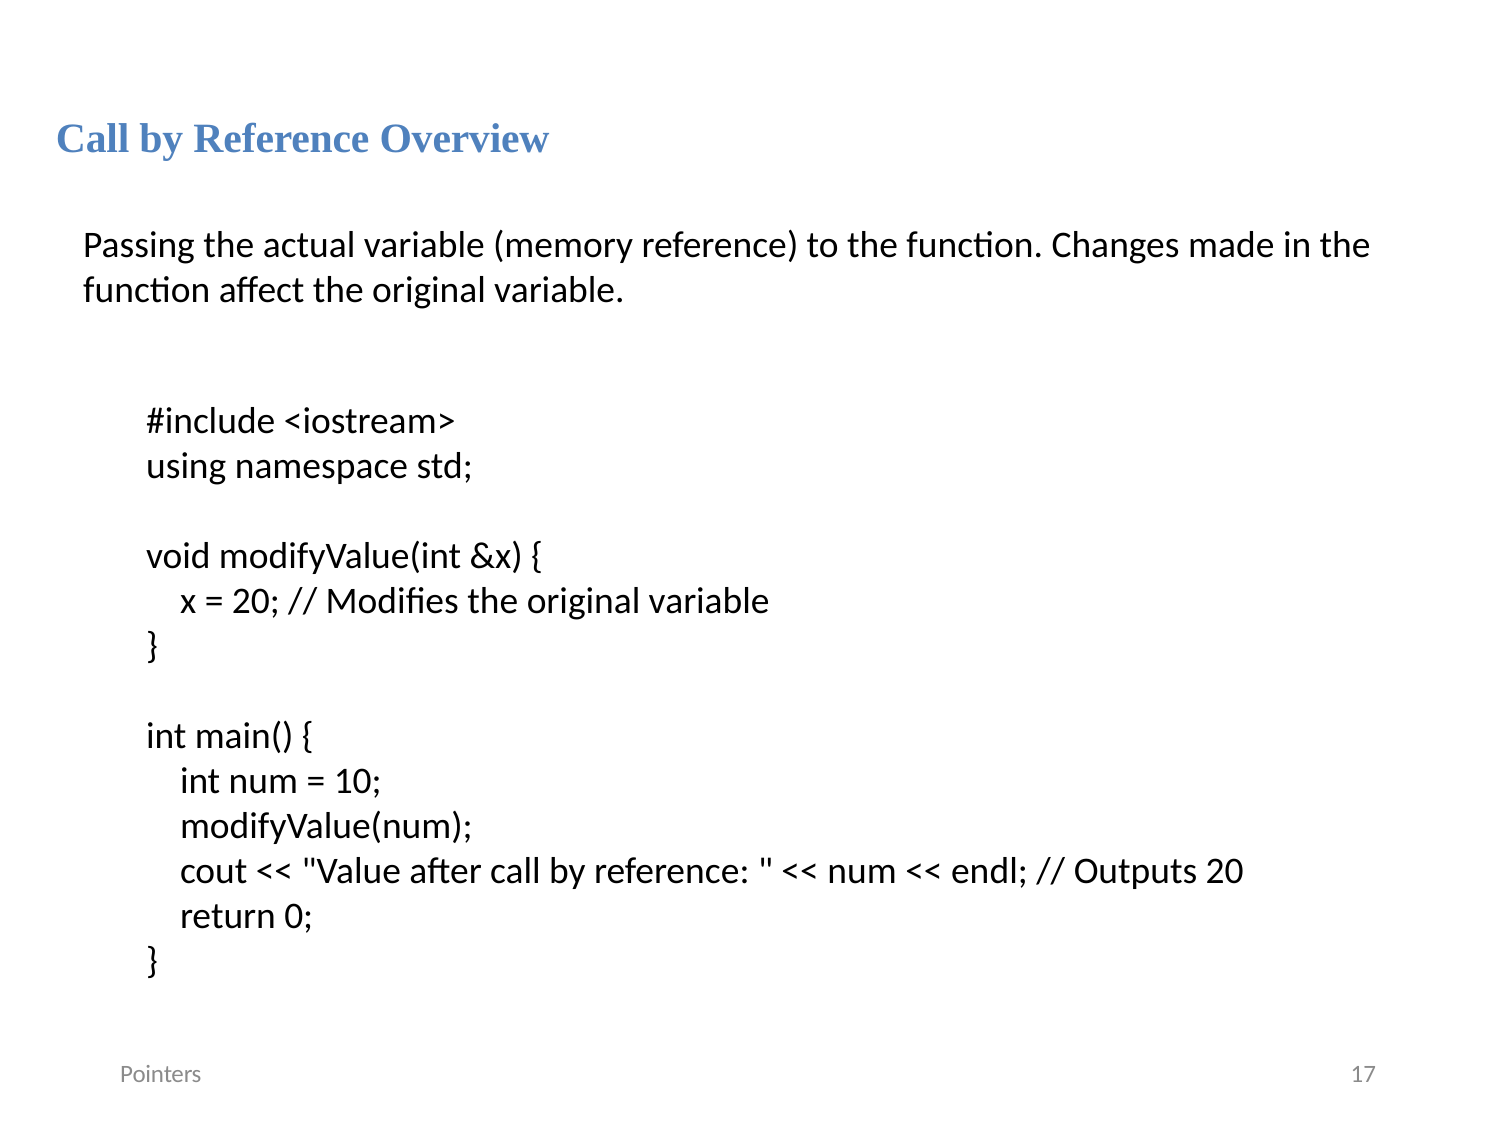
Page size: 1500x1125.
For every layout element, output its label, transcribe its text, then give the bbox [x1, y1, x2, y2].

slide_number Pointers [103, 1042, 441, 1103]
slide_number 17 [1059, 1042, 1397, 1103]
text_box #include <iostream> using namespace std; void modifyValue(int &x) { x = 20; // Modifies the original variable } int main() { int num = 10; modifyValue(num); cout << "Value after call by reference: " << num << endl; // Outputs 20 return 0; } [131, 388, 1319, 988]
text_box Passing the actual variable (memory reference) to the function. Changes made in the function affect the original variable. [68, 212, 1423, 318]
text_box Call by Reference Overview [53, 108, 1438, 161]
